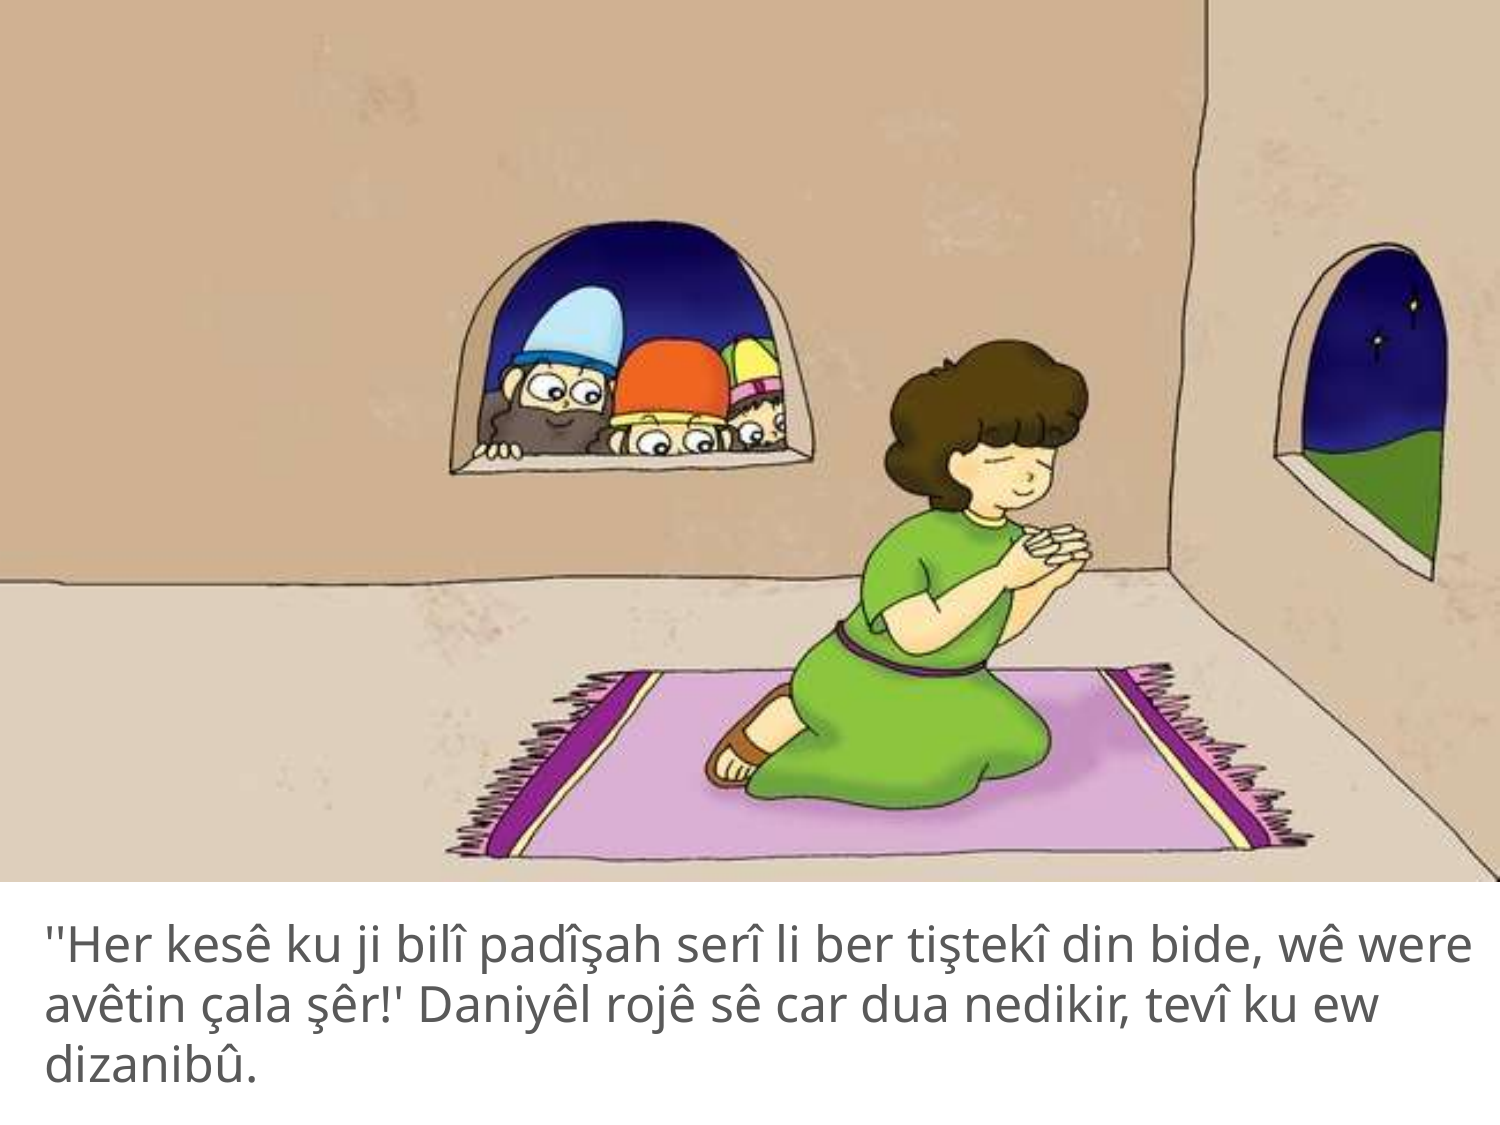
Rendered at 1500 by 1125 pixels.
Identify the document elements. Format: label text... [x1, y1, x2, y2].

text_box ''Her kesê ku ji bilî padîşah serî li ber tiştekî din bide, wê were avêtin çala şêr!' Daniyêl rojê sê car dua nedikir, tevî ku ew dizanibû. [29, 905, 1500, 1100]
picture [0, 0, 1500, 882]
